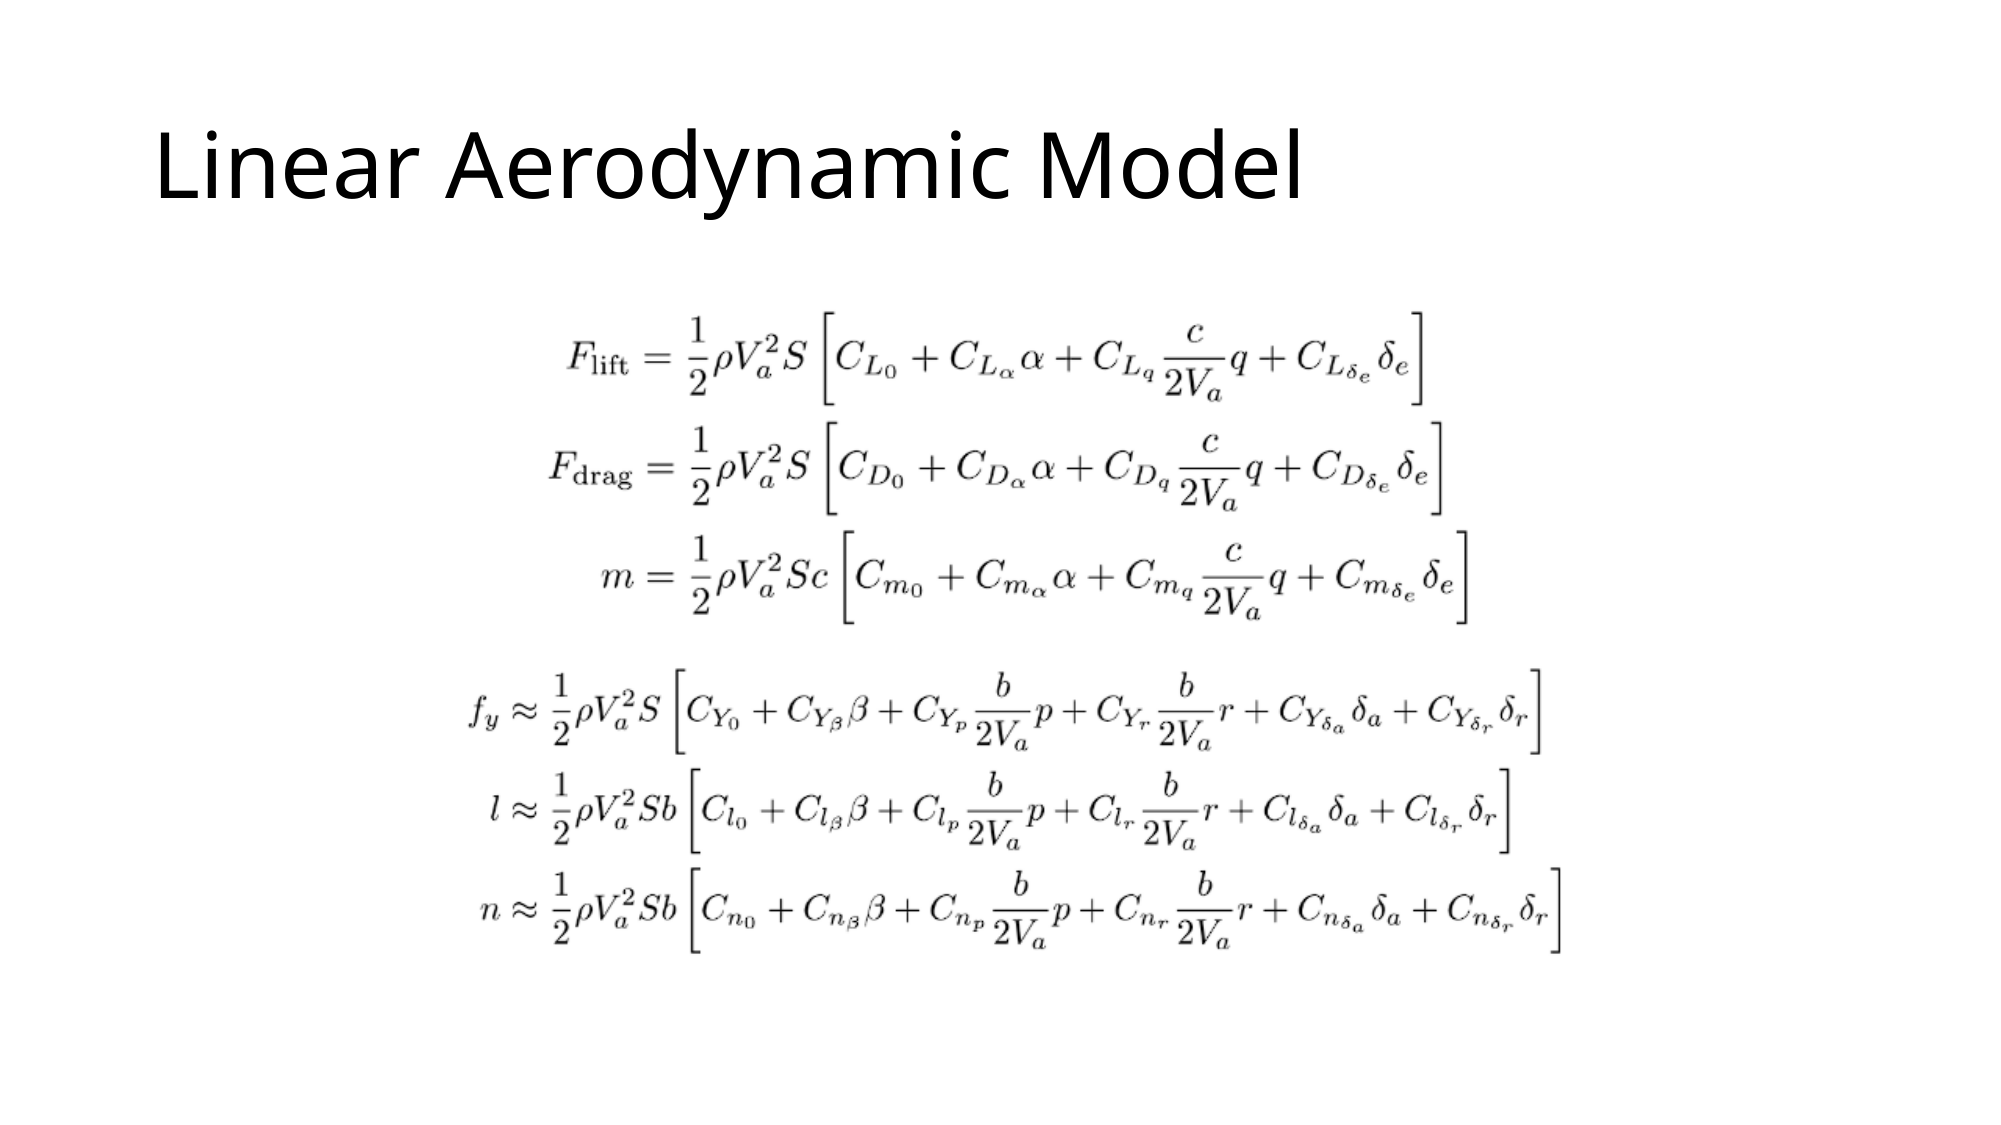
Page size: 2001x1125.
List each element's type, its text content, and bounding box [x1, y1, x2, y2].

title Linear Aerodynamic Model [137, 59, 1863, 278]
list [482, 298, 1518, 642]
picture [412, 642, 1588, 991]
